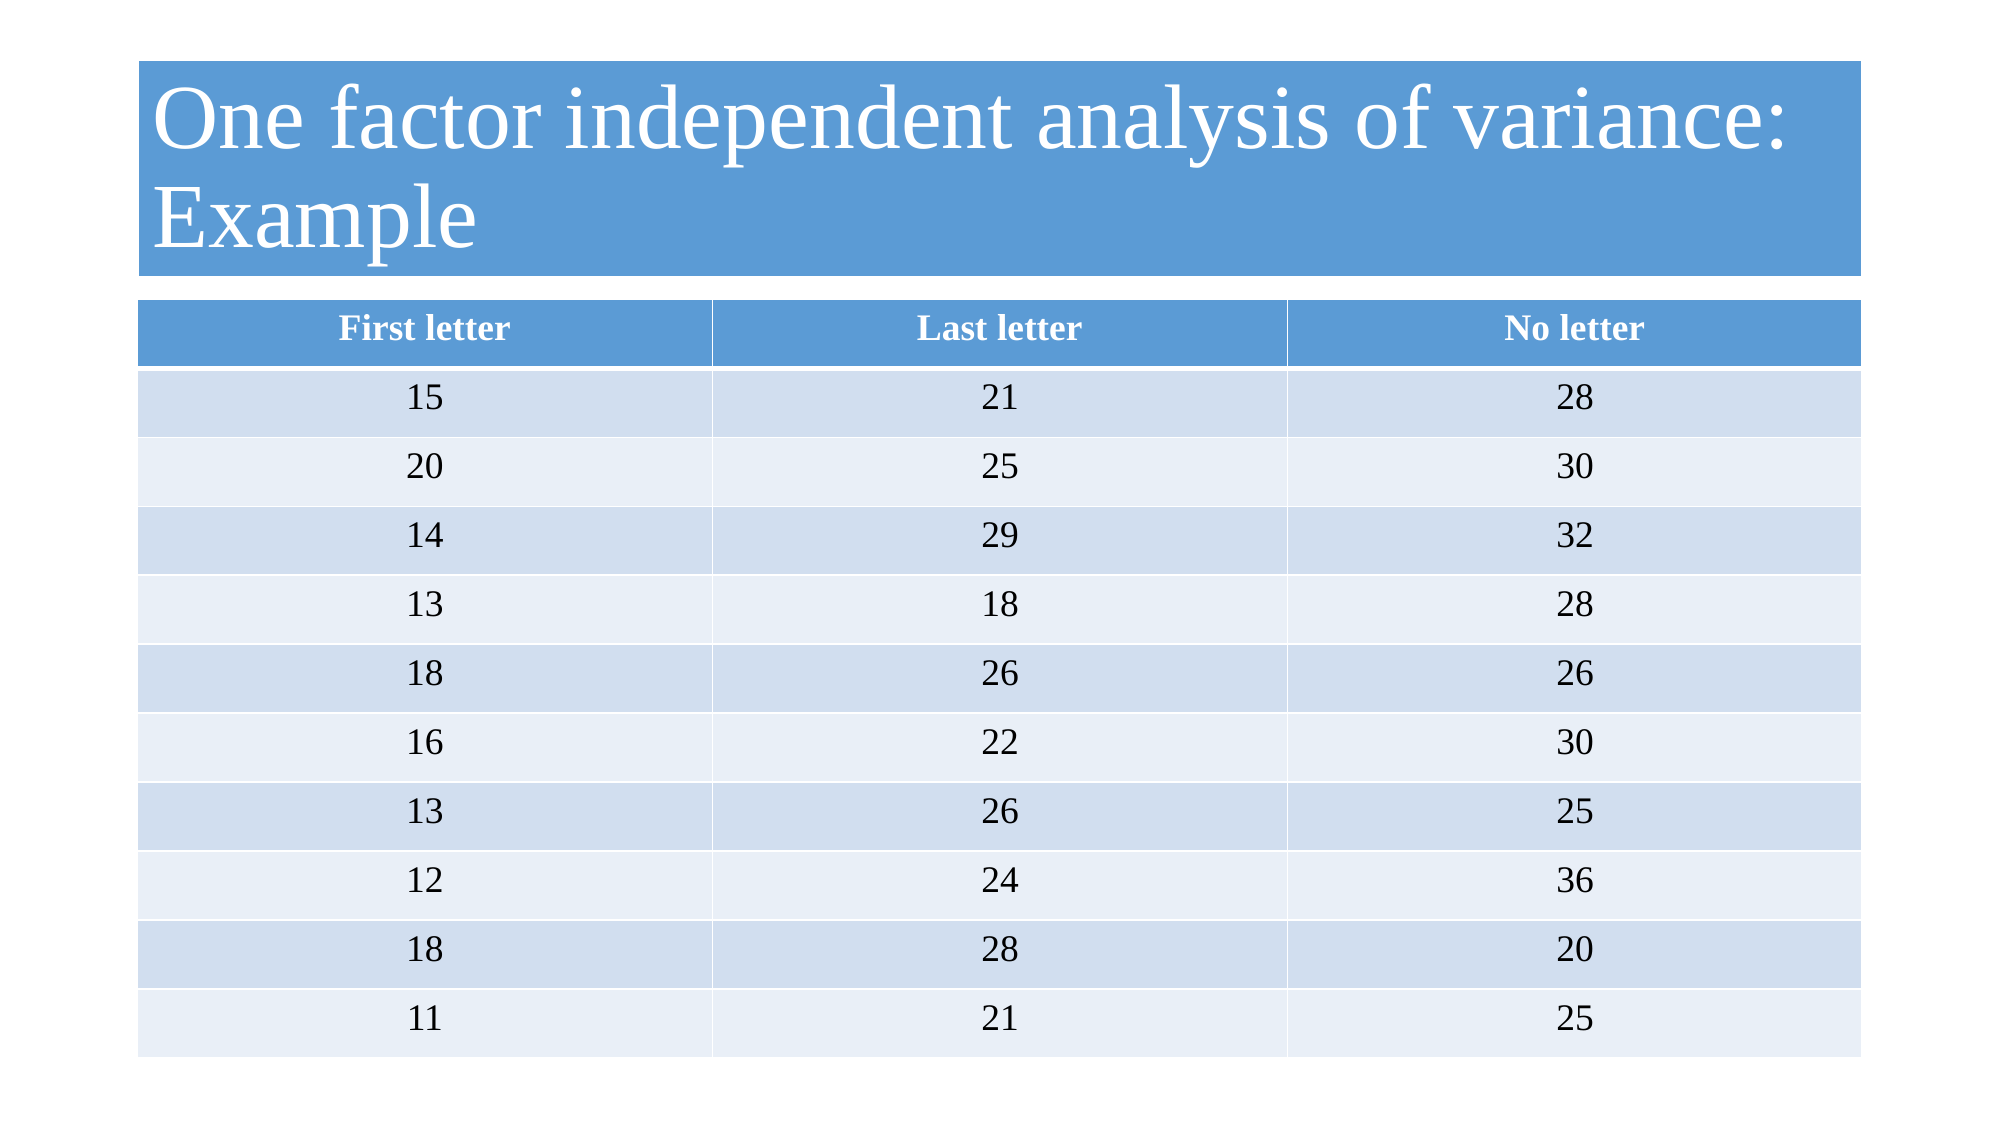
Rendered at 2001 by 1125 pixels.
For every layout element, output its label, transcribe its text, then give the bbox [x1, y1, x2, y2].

table_cell 25 [1288, 783, 1861, 850]
table_cell 36 [1288, 852, 1861, 919]
table_cell 30 [1288, 438, 1861, 506]
table_header First letter [138, 300, 712, 366]
table_cell 25 [1288, 990, 1861, 1057]
table_cell 32 [1288, 507, 1861, 574]
table_cell 26 [713, 783, 1287, 850]
table_cell 20 [138, 438, 712, 506]
table_header Last letter [713, 300, 1287, 366]
table_cell 18 [713, 576, 1287, 643]
table_cell 11 [138, 990, 712, 1057]
table_cell 22 [713, 714, 1287, 781]
title One factor independent analysis of variance: Example [136, 58, 1864, 279]
table_cell 30 [1288, 714, 1861, 781]
table_cell 28 [1288, 576, 1861, 643]
table_cell 21 [713, 371, 1287, 437]
table_cell 13 [138, 783, 712, 850]
table_cell 21 [713, 990, 1287, 1057]
table_cell 26 [1288, 645, 1861, 712]
table_cell 25 [713, 438, 1287, 506]
table_cell 26 [713, 645, 1287, 712]
table_cell 29 [713, 507, 1287, 574]
table_cell 18 [138, 921, 712, 988]
table_cell 16 [138, 714, 712, 781]
table_cell 24 [713, 852, 1287, 919]
table_cell 28 [1288, 371, 1861, 437]
table_cell 12 [138, 852, 712, 919]
table_cell 13 [138, 576, 712, 643]
table_cell 14 [138, 507, 712, 574]
table_cell 20 [1288, 921, 1861, 988]
table_header No letter [1288, 300, 1861, 366]
table_cell 18 [138, 645, 712, 712]
table_cell 15 [138, 371, 712, 437]
table_cell 28 [713, 921, 1287, 988]
